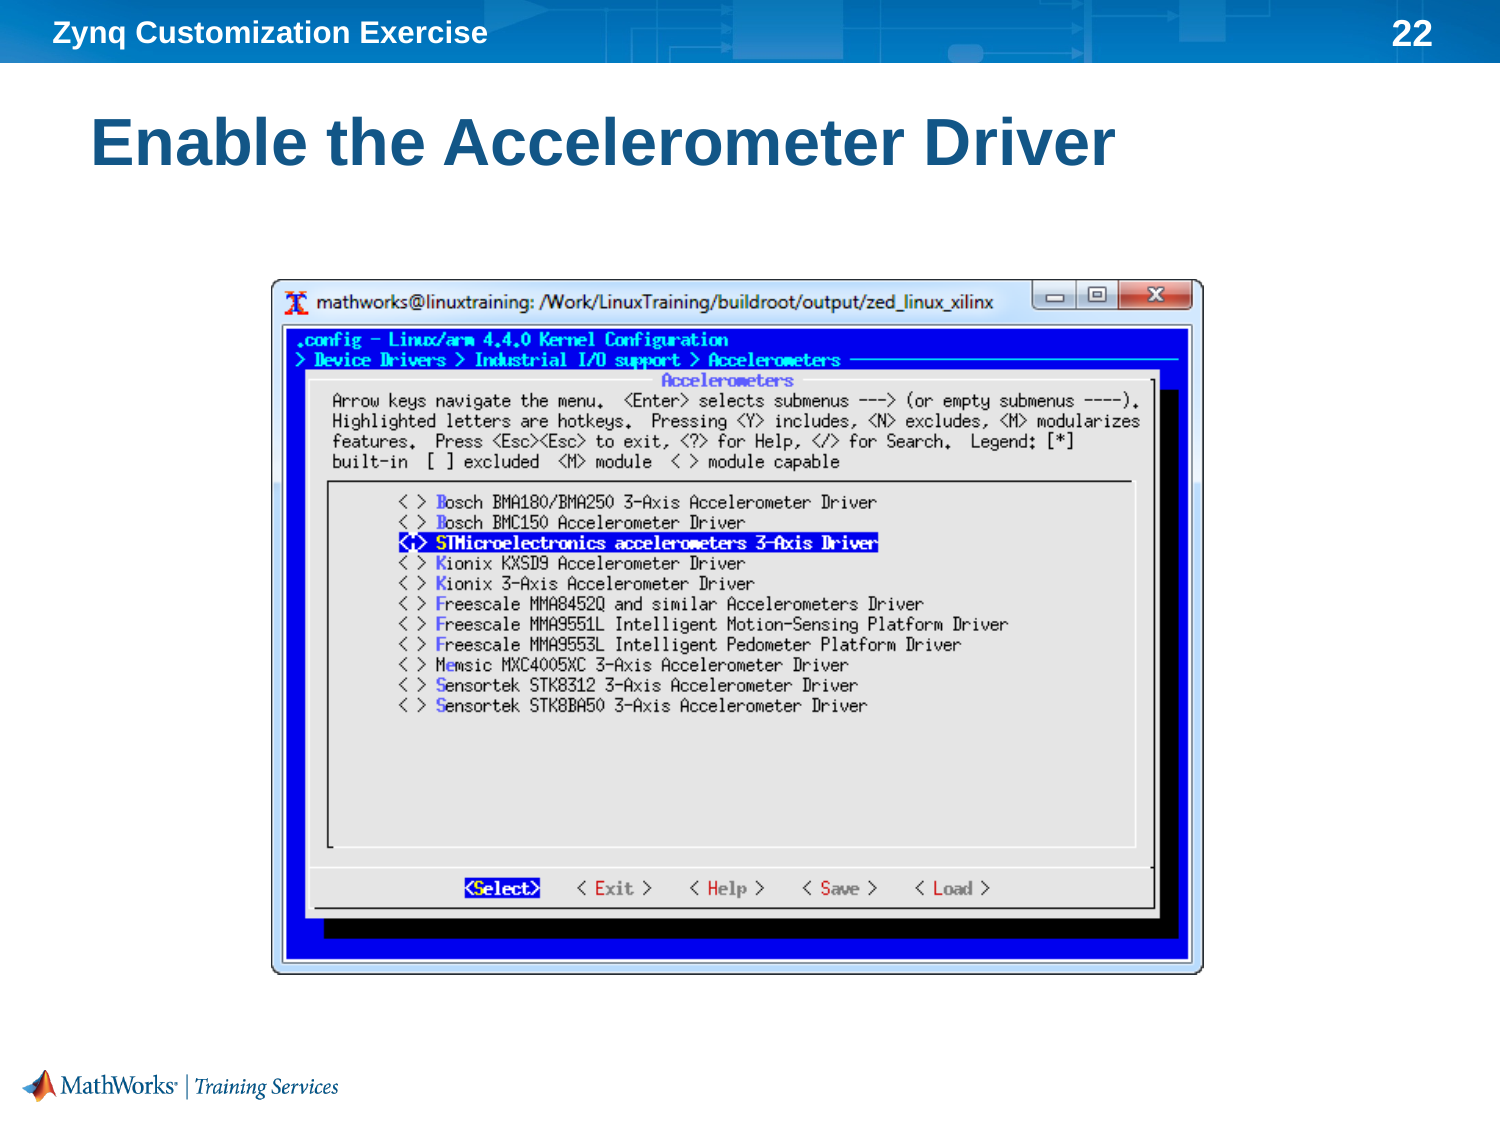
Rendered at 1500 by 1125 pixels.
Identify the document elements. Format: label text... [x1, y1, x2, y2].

picture [0, 0, 1500, 63]
picture [22, 1070, 338, 1102]
title Enable the Accelerometer Driver [75, 91, 1400, 280]
picture [271, 278, 1204, 975]
